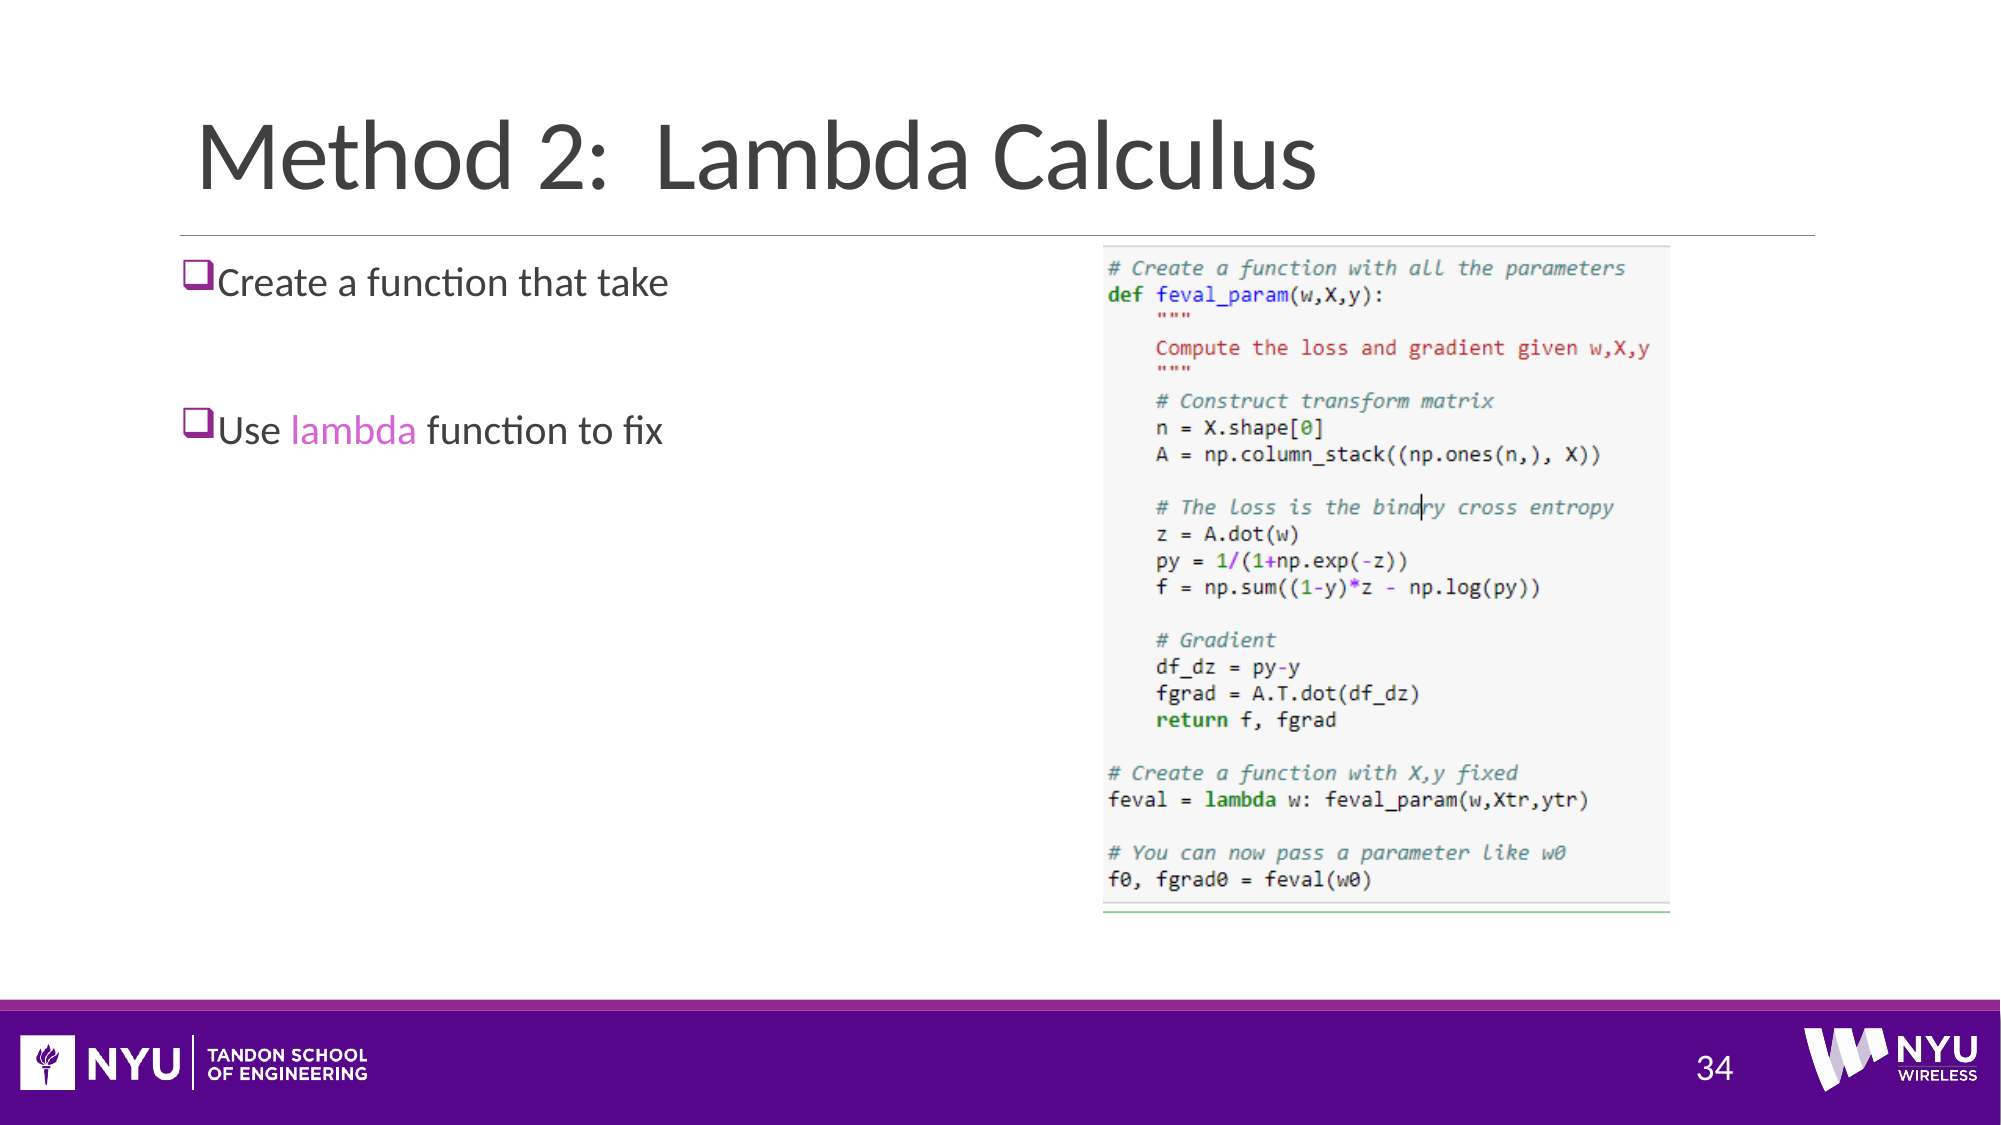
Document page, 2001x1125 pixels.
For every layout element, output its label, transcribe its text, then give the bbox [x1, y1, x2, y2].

title Method 2: Lambda Calculus [180, 47, 1830, 218]
picture [1103, 240, 1670, 922]
slide_number 34 [1533, 1035, 1749, 1096]
